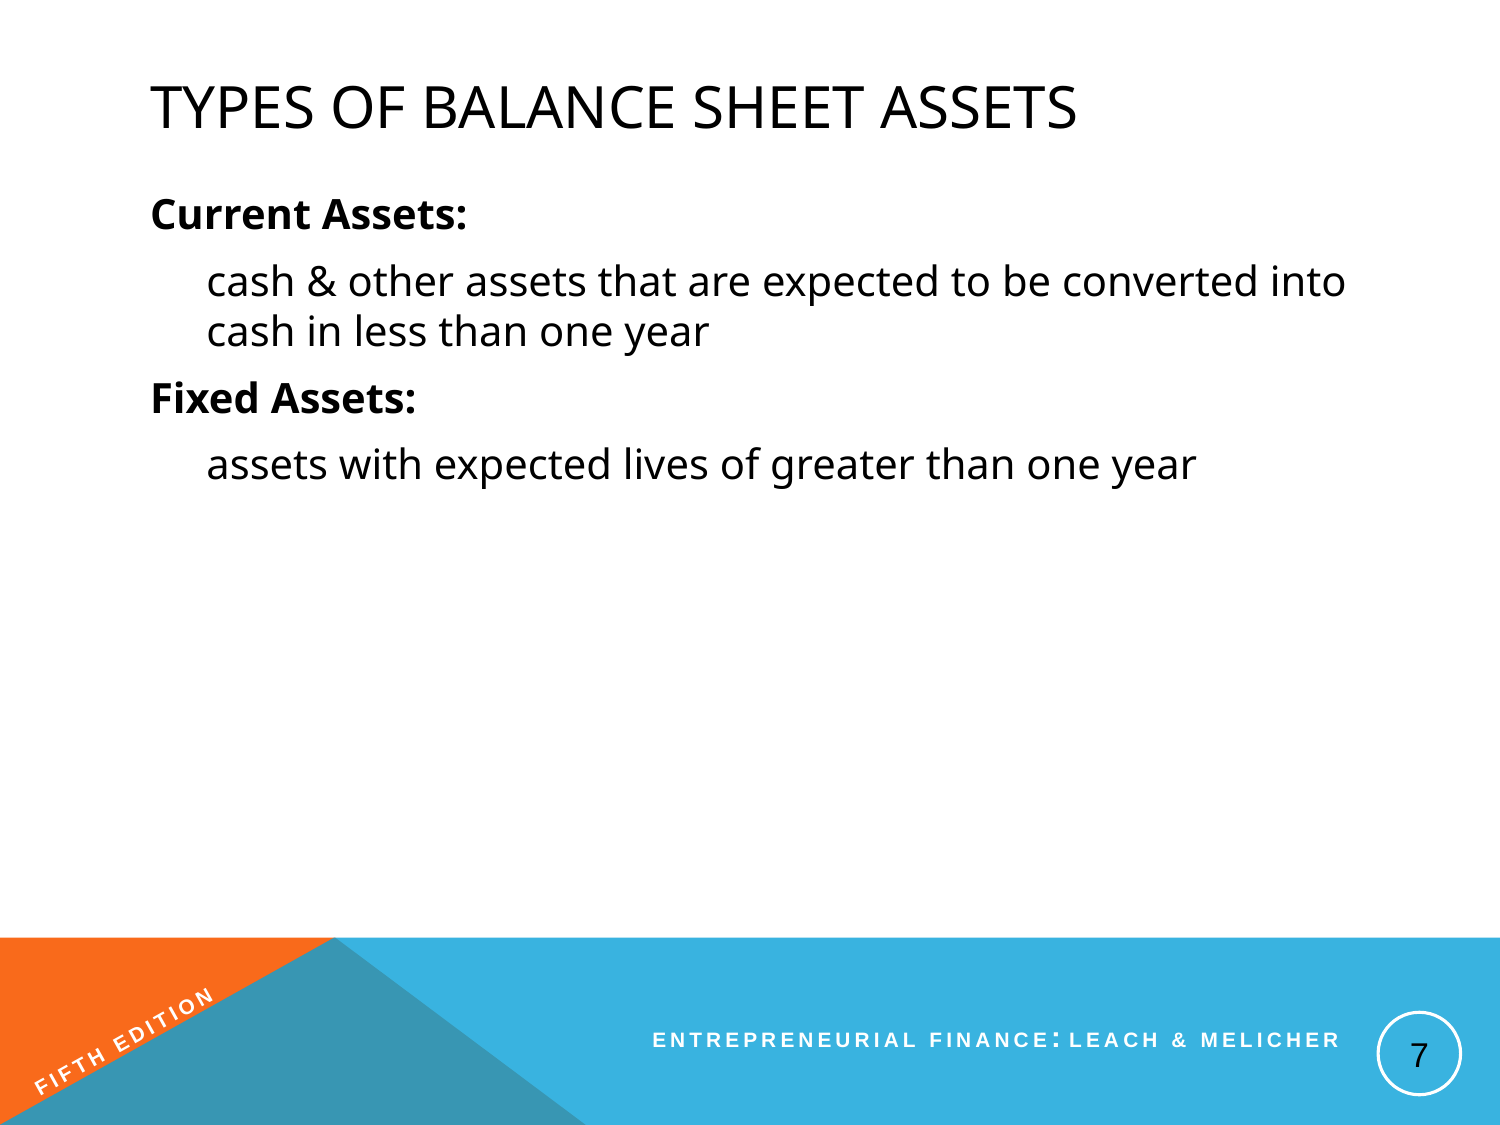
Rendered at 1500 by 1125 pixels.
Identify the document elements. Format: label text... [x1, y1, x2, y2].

list Current Assets: cash & other assets that are expected to be converted into cash in less than one year Fixed Assets: assets with expected lives of greater than one year [135, 180, 1369, 768]
title Types of Balance Sheet Assets [135, 60, 1369, 150]
slide_number 7 [1376, 1010, 1463, 1097]
